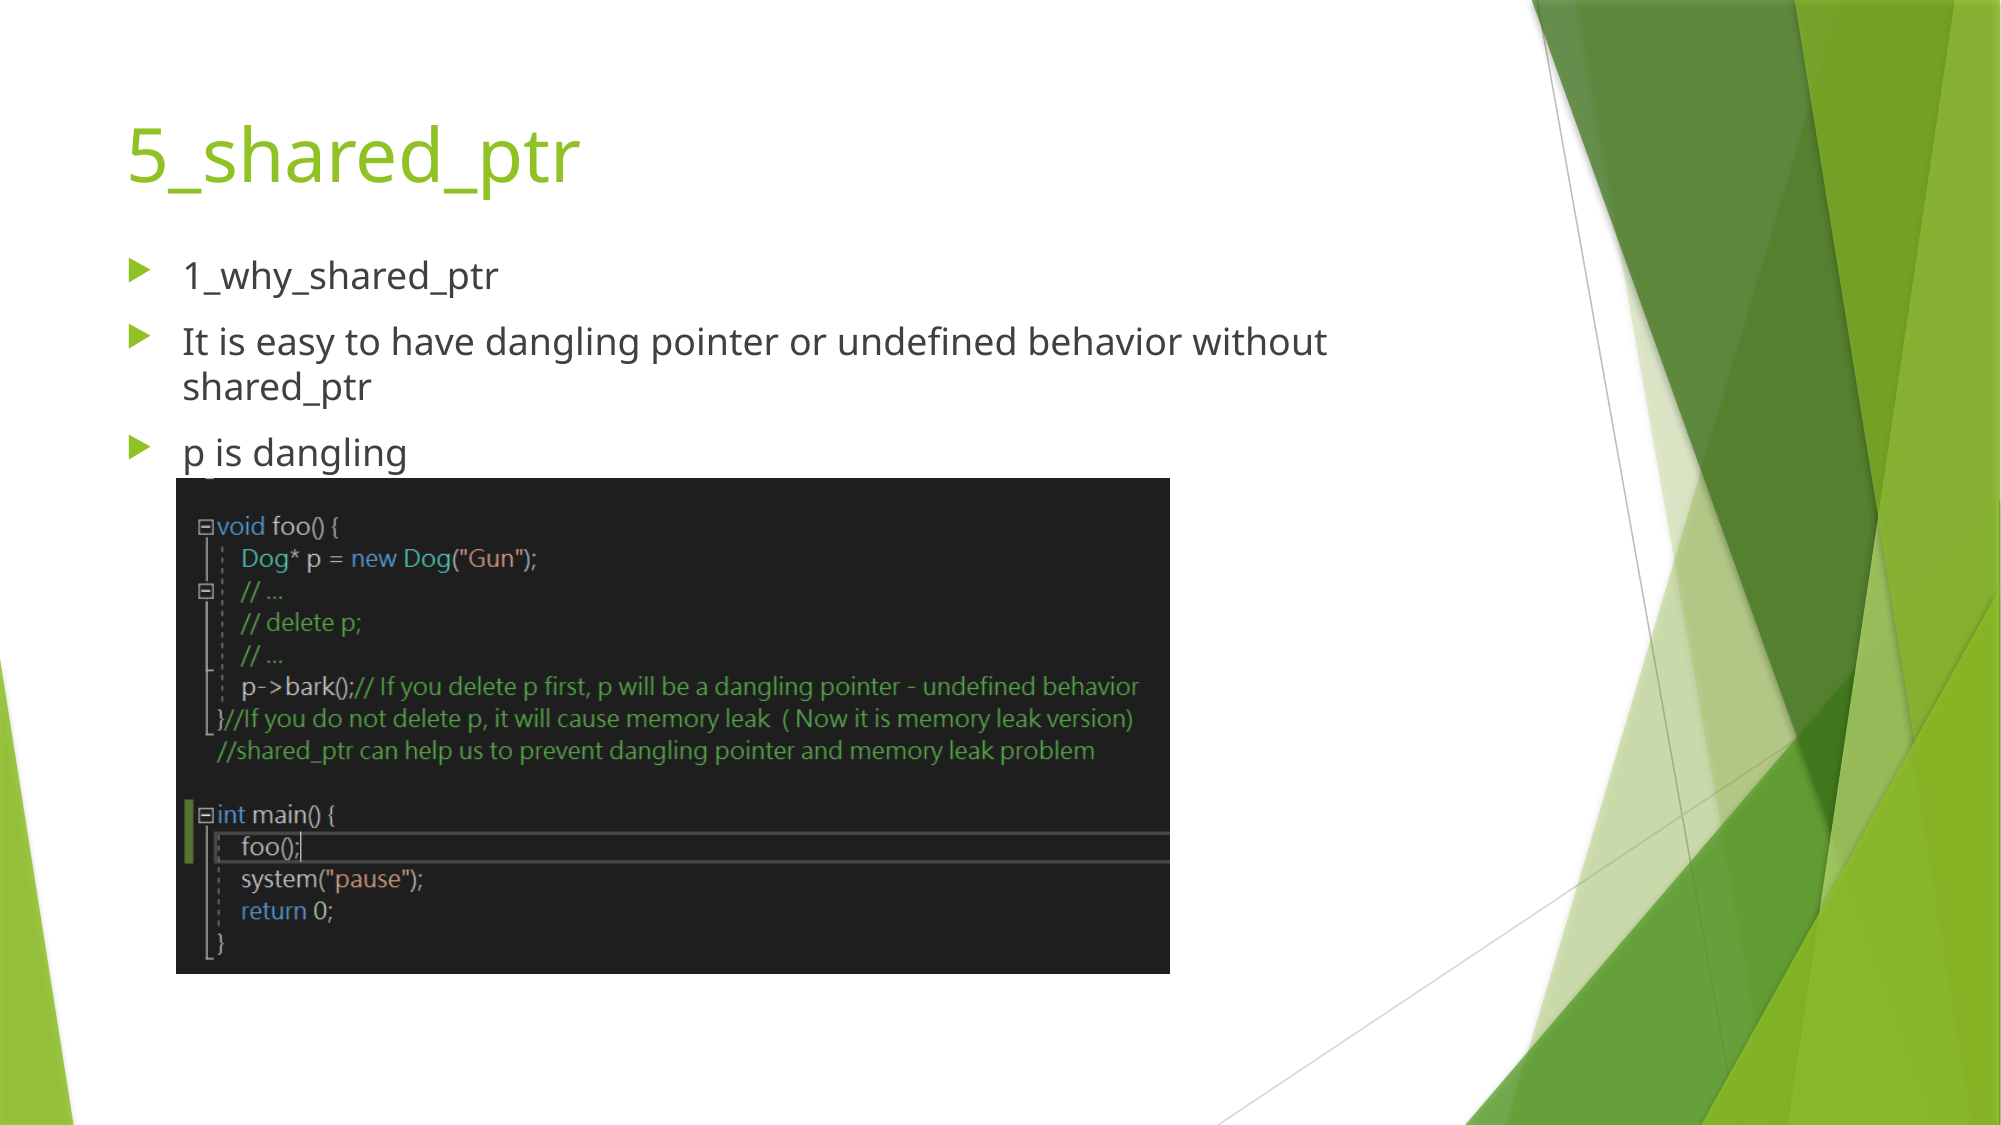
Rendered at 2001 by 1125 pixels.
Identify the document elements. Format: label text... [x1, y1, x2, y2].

list 1_why_shared_ptr It is easy to have dangling pointer or undefined behavior without shared_ptr p is dangling [111, 244, 1522, 991]
picture [175, 478, 1170, 974]
title 5_shared_ptr [111, 99, 1522, 244]
